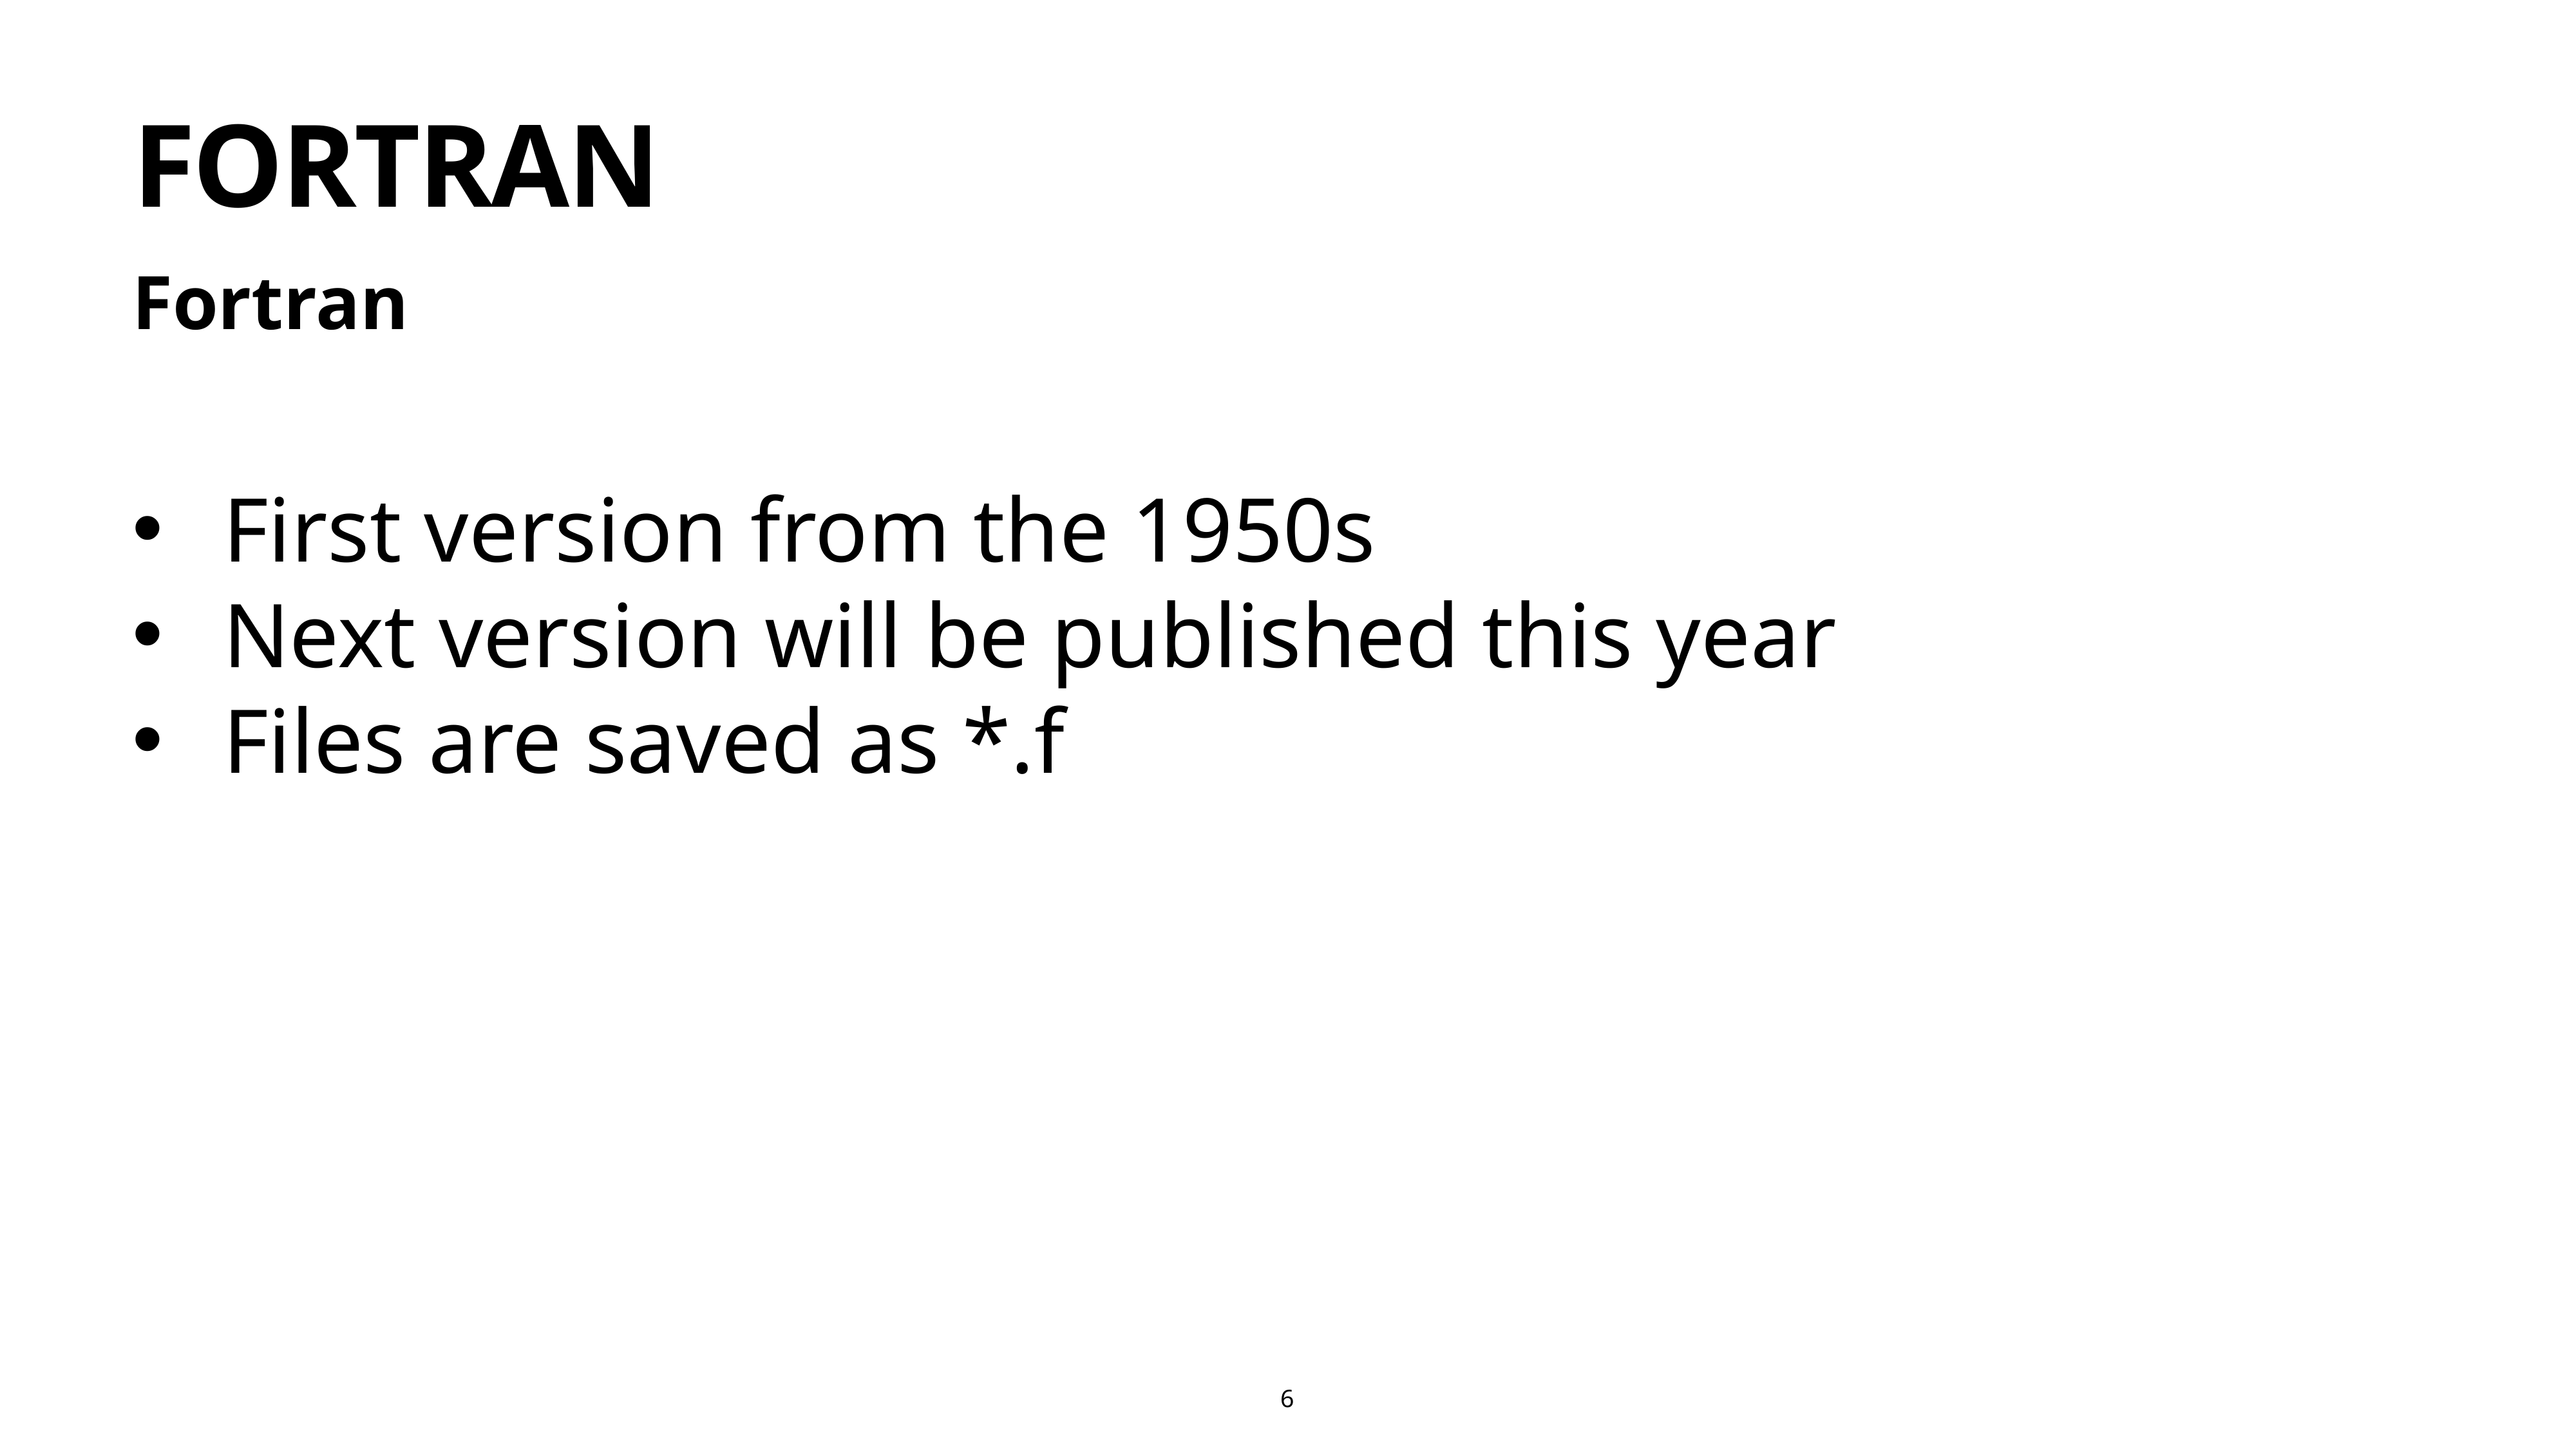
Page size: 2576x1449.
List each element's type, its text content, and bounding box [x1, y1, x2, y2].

title FORTRAN [127, 113, 2449, 250]
slide_number 6 [1267, 1381, 1307, 1422]
text_box First version from the 1950s Next version will be published this year Files are saved as *.f [127, 469, 2485, 1335]
list Fortran [127, 250, 2449, 350]
